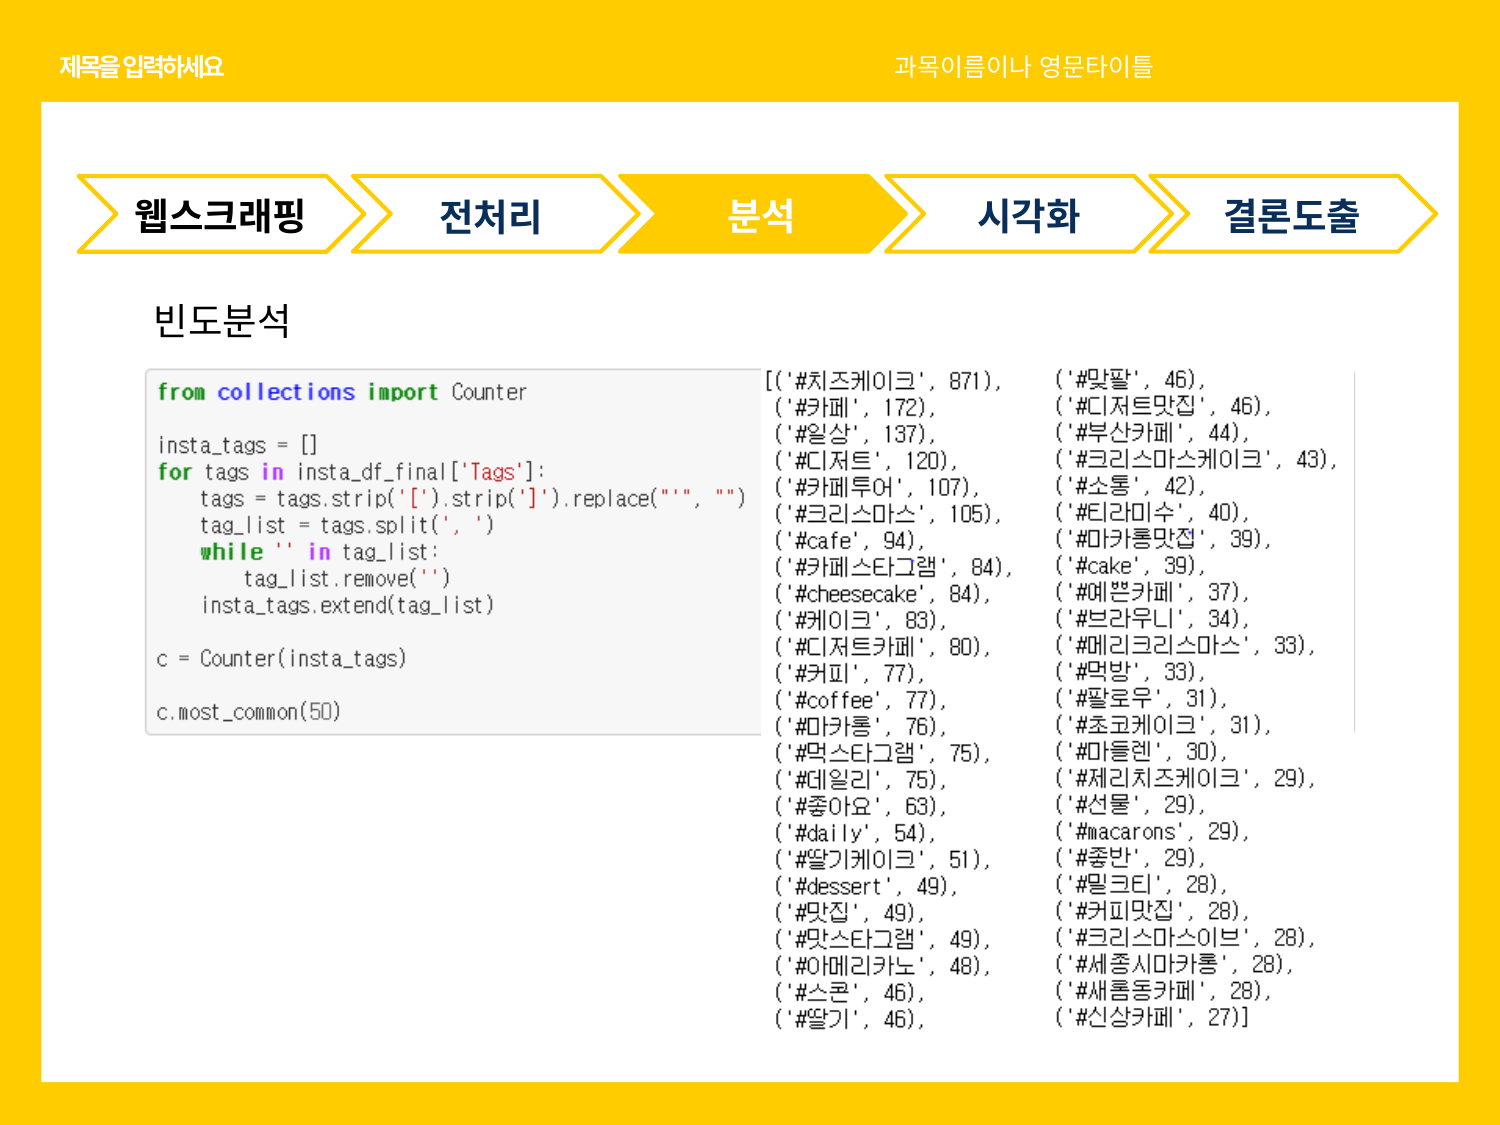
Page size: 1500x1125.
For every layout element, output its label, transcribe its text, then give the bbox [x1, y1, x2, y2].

text_box [1148, 173, 1439, 254]
text_box 시각화 [886, 185, 1172, 246]
text_box 결론도출 [1202, 185, 1383, 246]
text_box 빈도분석 [139, 290, 1329, 351]
text_box 웹스크래핑 [110, 185, 332, 246]
text_box [618, 173, 886, 254]
text_box 전처리 [417, 187, 564, 247]
text_box [39, 100, 1461, 1084]
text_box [761, 362, 1354, 1044]
text_box [884, 173, 1147, 185]
picture [138, 361, 1360, 742]
text_box 분석 [688, 185, 835, 246]
text_box 과목이름이나 영문타이틀 [879, 44, 1471, 90]
text_box 제목을 입력하세요 [44, 44, 241, 90]
text_box [76, 173, 367, 254]
text_box [350, 173, 641, 254]
text_box [884, 246, 1143, 254]
